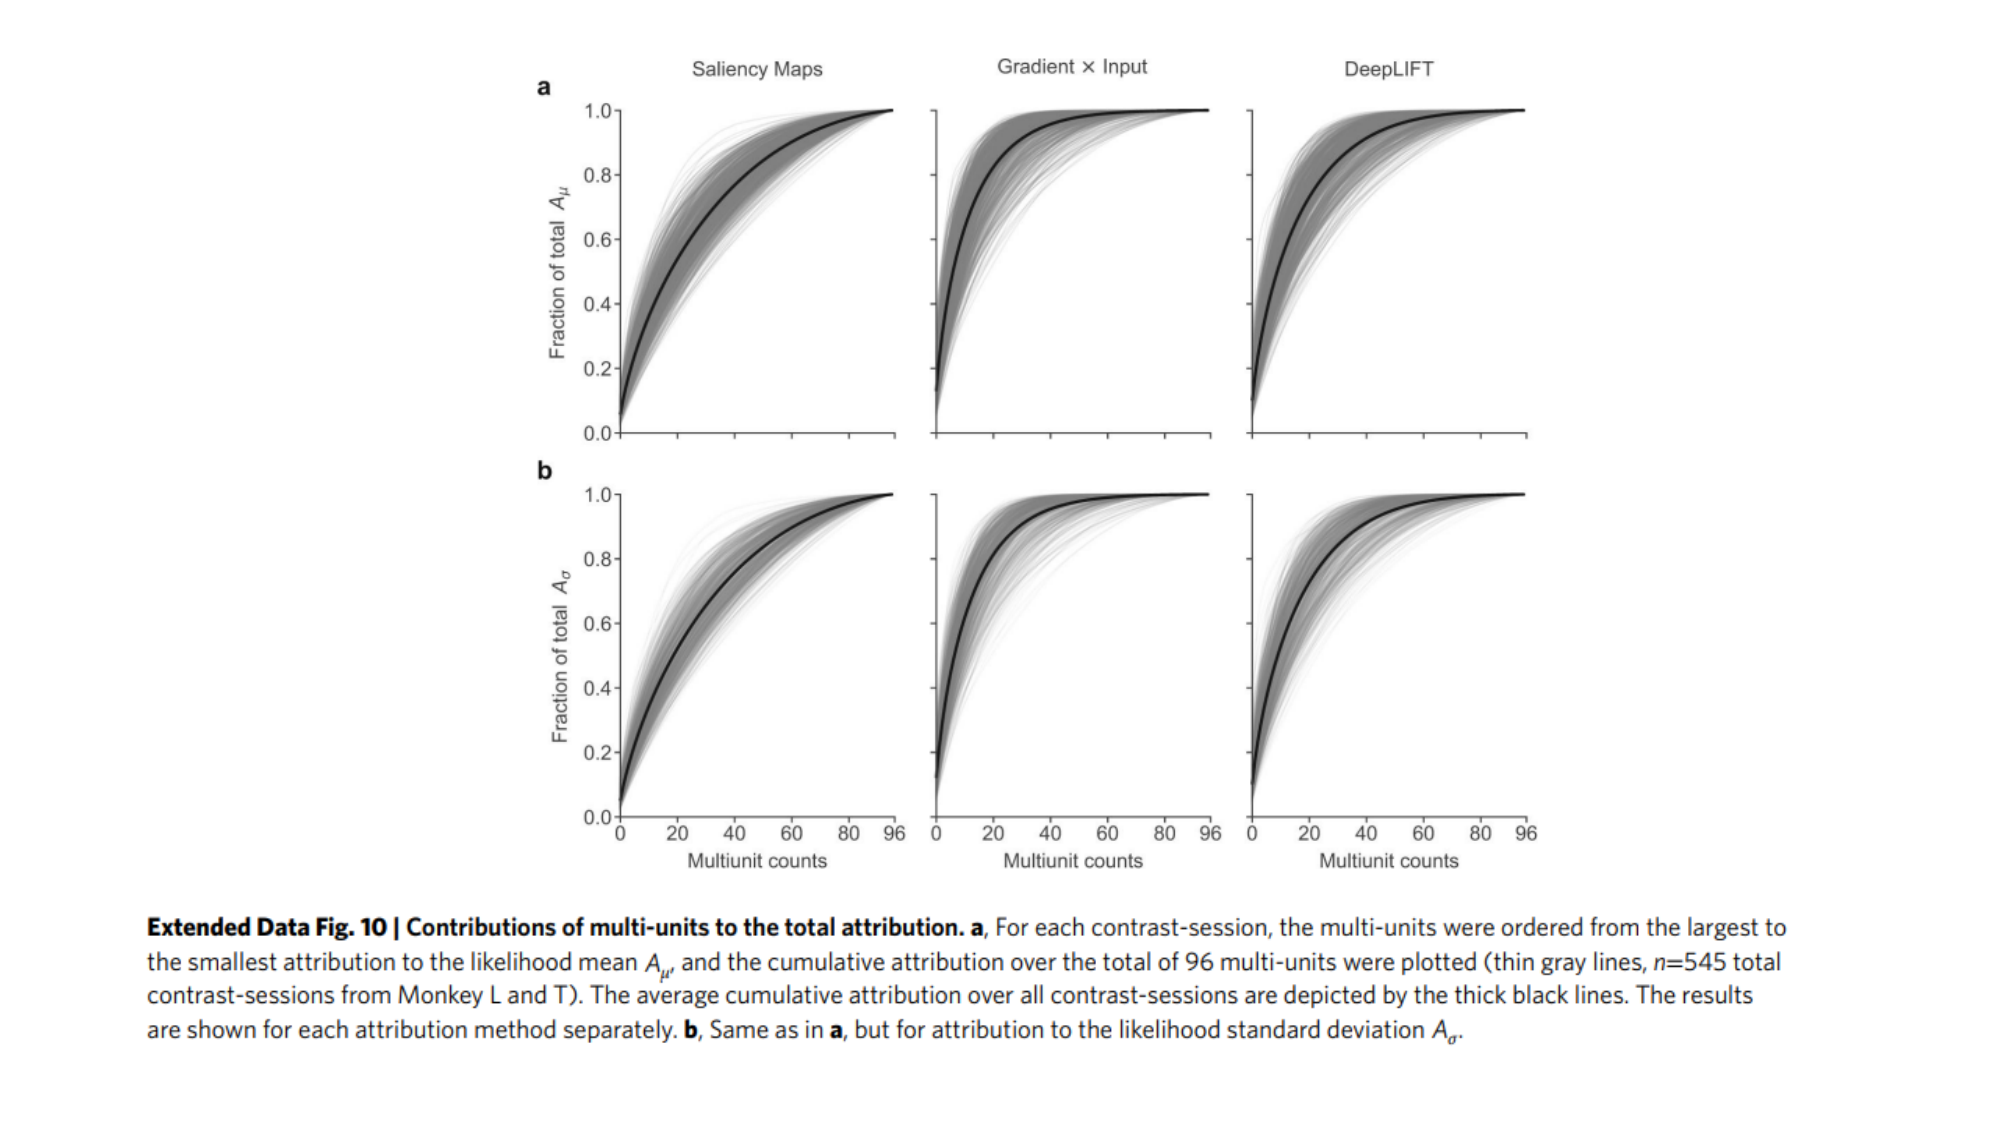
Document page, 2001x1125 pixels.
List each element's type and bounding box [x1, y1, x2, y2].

picture [142, 906, 1795, 1054]
picture [521, 49, 1570, 880]
